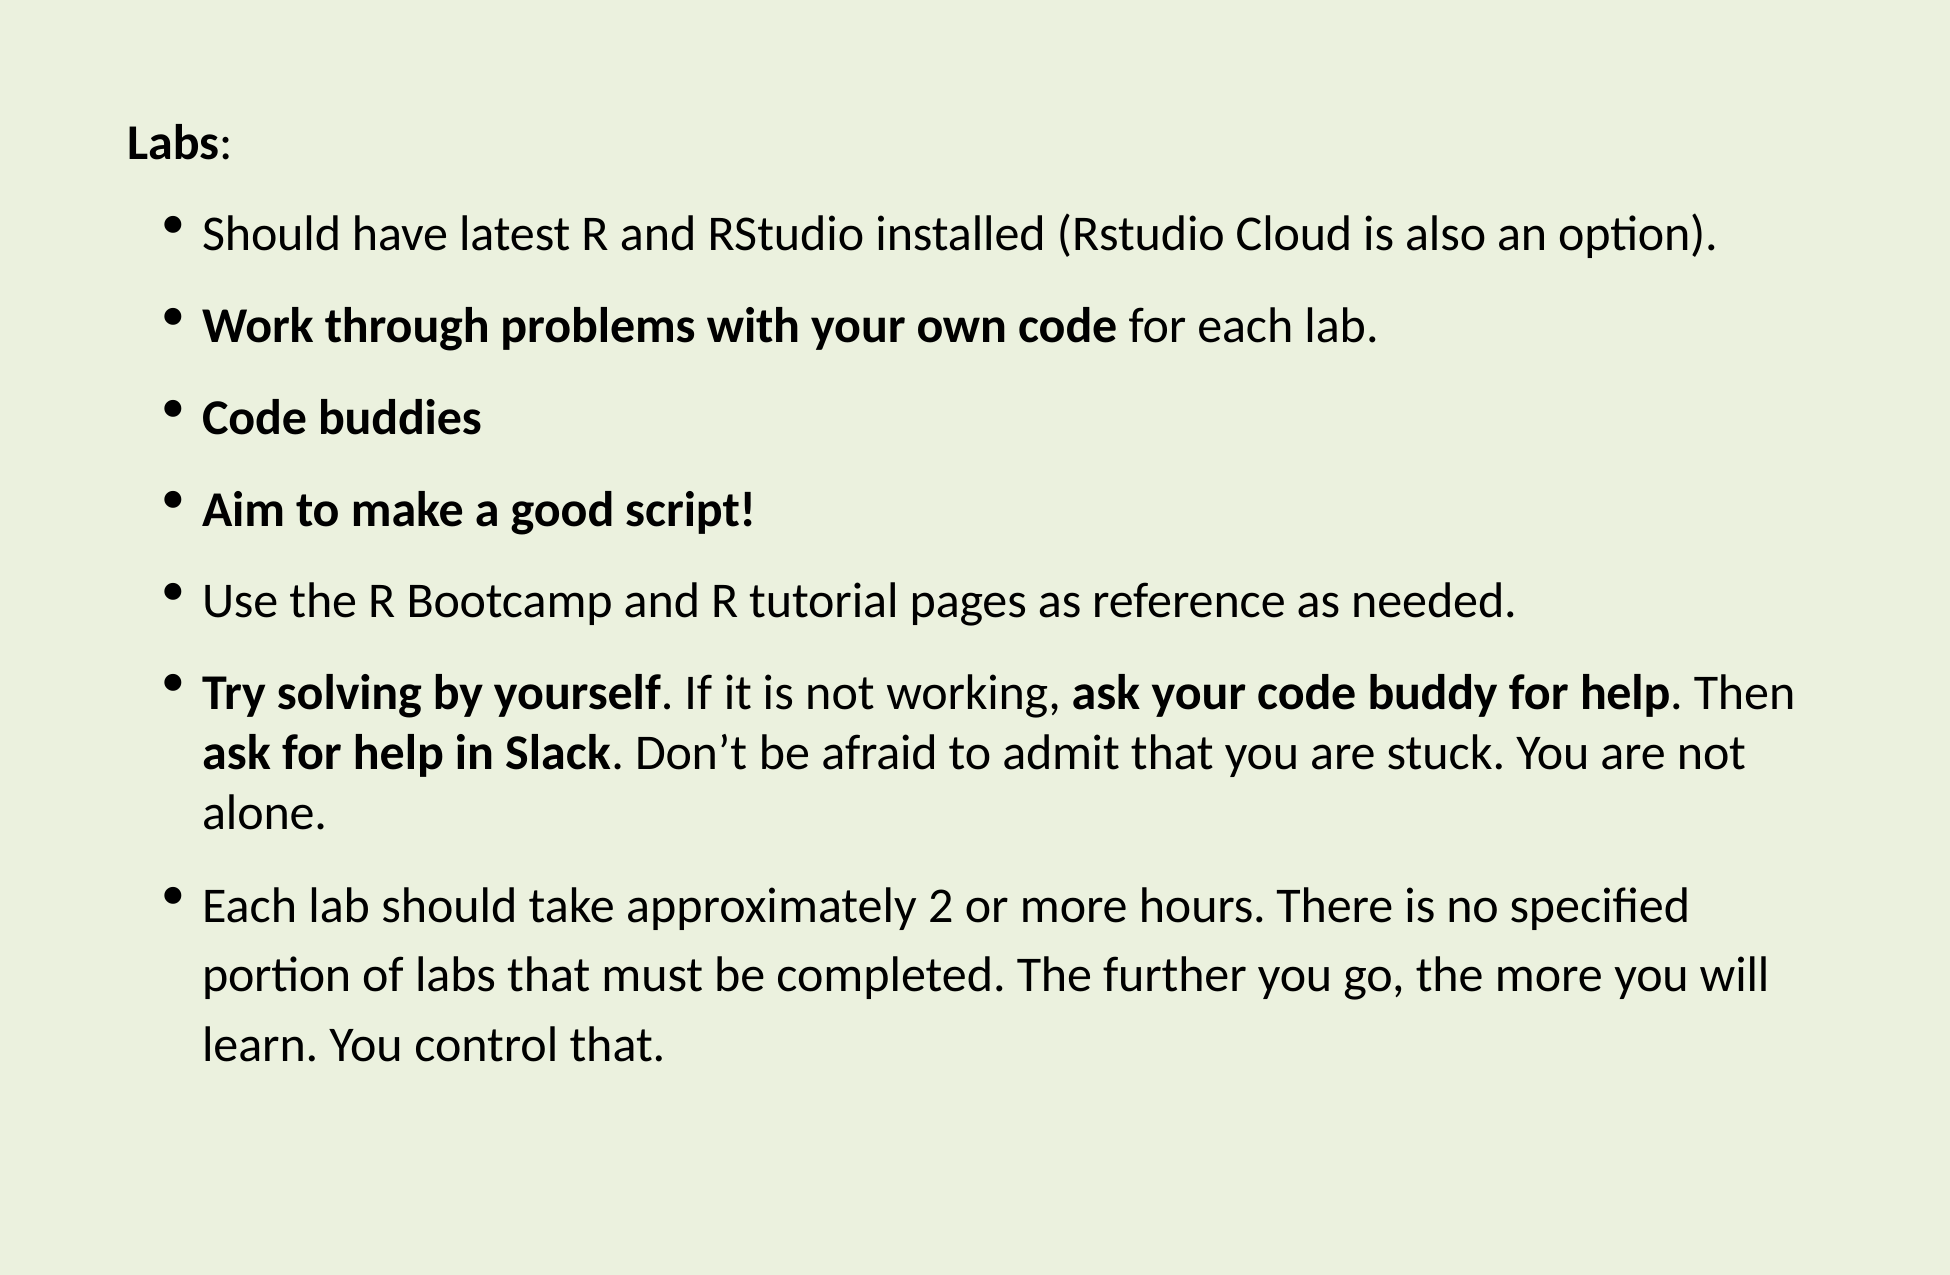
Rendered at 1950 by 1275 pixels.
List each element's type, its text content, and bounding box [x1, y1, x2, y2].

text_box Labs: Should have latest R and RStudio installed (Rstudio Cloud is also an option). Work through problems with your own code for each lab. Code buddies Aim to make a good script! Use the R Bootcamp and R tutorial pages as reference as needed. Try solving by yourself. If it is not working, ask your code buddy for help. Then ask for help in Slack. Don’t be afraid to admit that you are stuck. You are not alone. Each lab should take approximately 2 or more hours. There is no specified portion of labs that must be completed. The further you go, the more you will learn. You control that. [125, 107, 1799, 1072]
